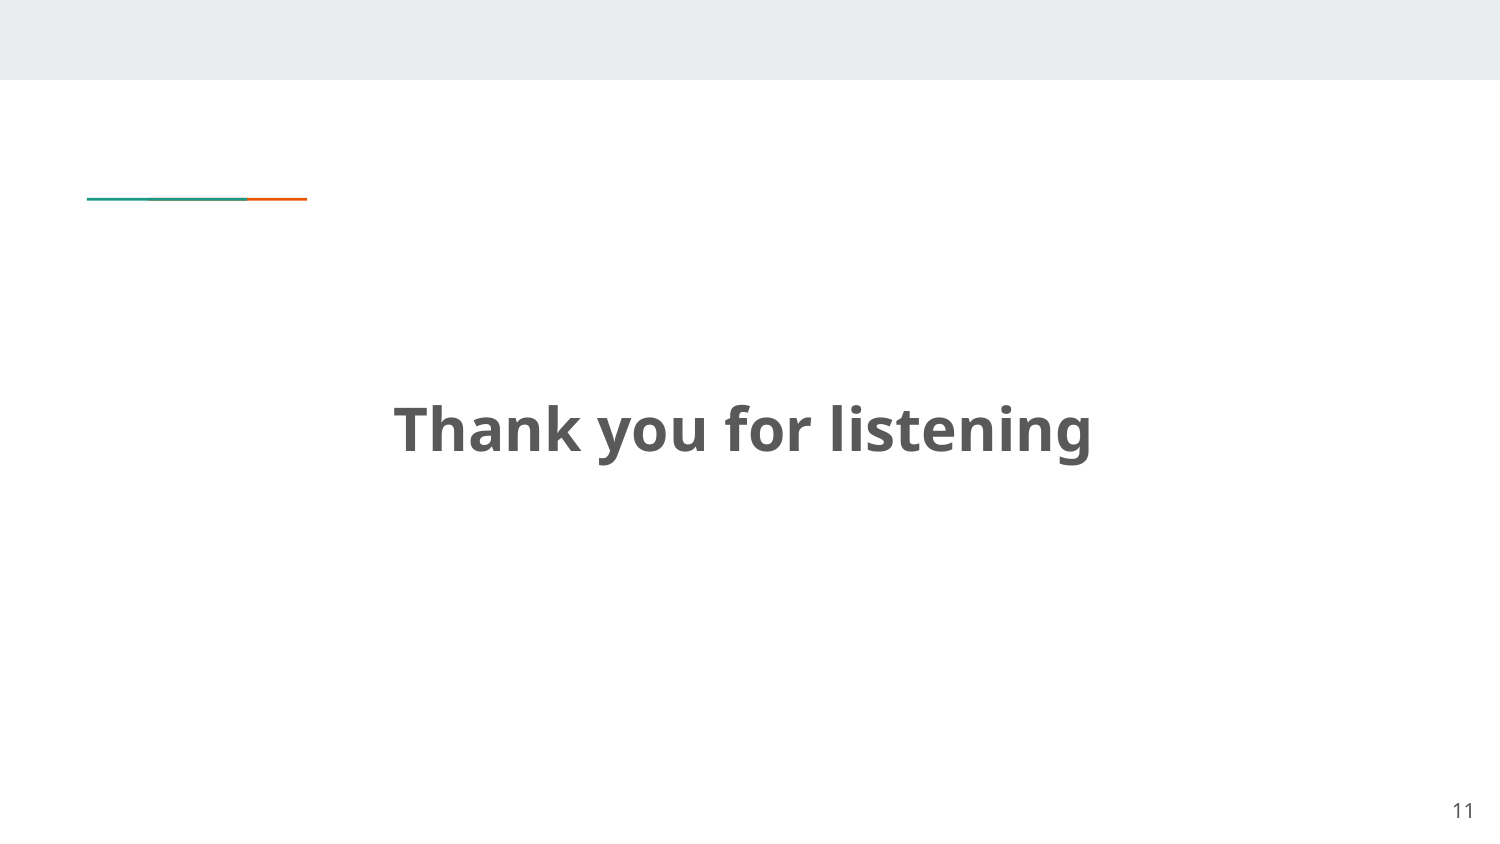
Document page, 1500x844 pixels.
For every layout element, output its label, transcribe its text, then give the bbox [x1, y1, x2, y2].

list Thank you for listening [113, 236, 1375, 608]
slide_number ‹#› [1400, 779, 1491, 844]
